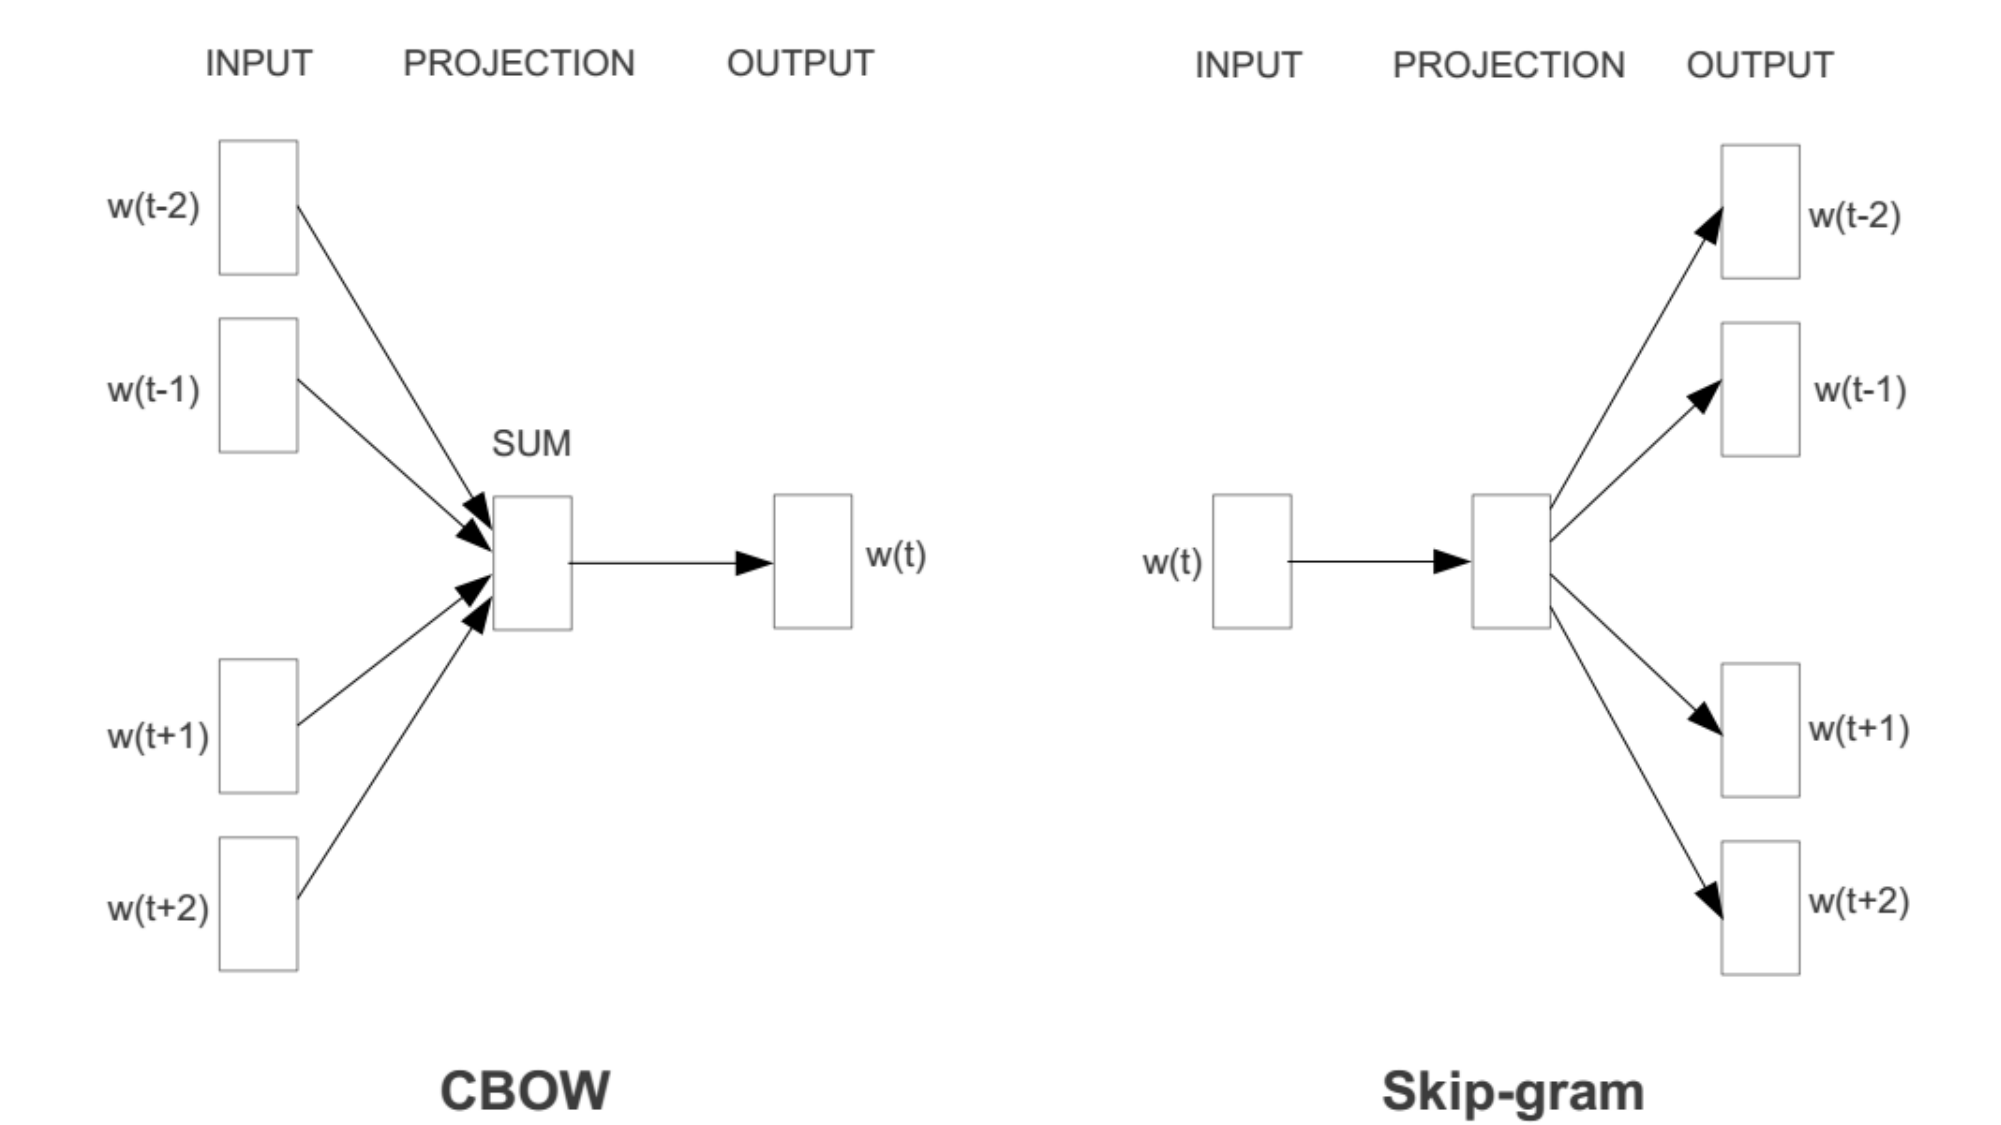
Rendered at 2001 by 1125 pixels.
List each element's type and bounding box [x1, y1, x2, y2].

list [88, 15, 1938, 1125]
